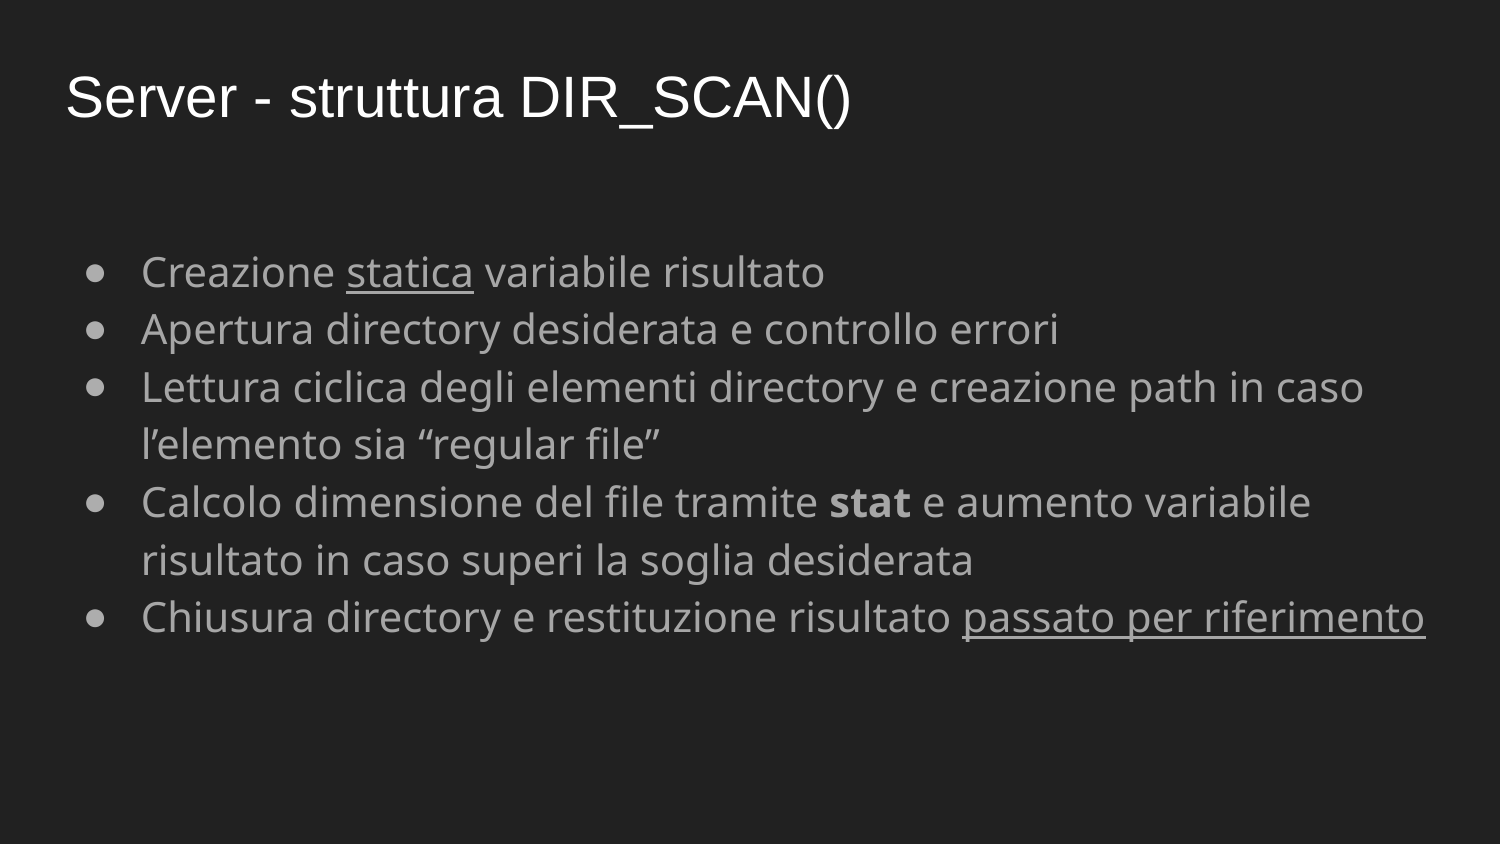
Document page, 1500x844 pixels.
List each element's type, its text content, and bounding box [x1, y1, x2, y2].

text_box Creazione statica variabile risultato Apertura directory desiderata e controllo errori Lettura ciclica degli elementi directory e creazione path in caso l’elemento sia “regular file” Calcolo dimensione del file tramite stat e aumento variabile risultato in caso superi la soglia desiderata Chiusura directory e restituzione risultato passato per riferimento [51, 223, 1449, 758]
text_box Server - struttura DIR_SCAN() [51, 44, 1449, 139]
